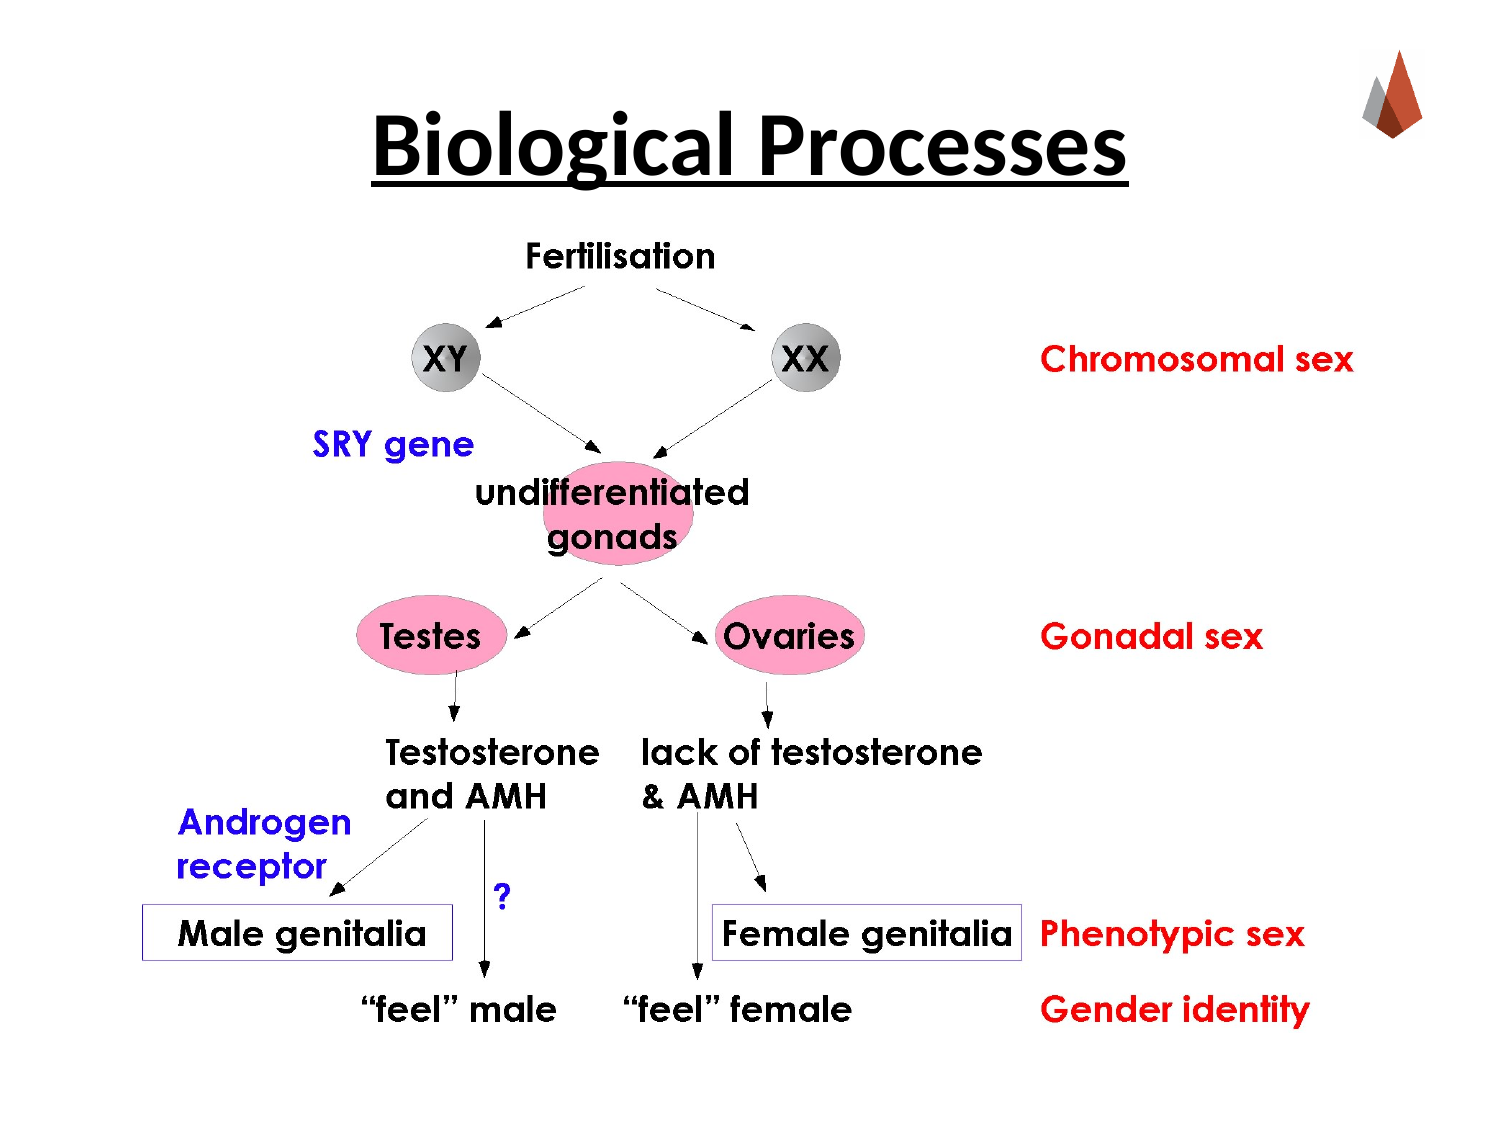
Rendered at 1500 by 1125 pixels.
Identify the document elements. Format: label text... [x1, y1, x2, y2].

title Biological Processes [75, 45, 1425, 233]
picture [142, 232, 1358, 1033]
